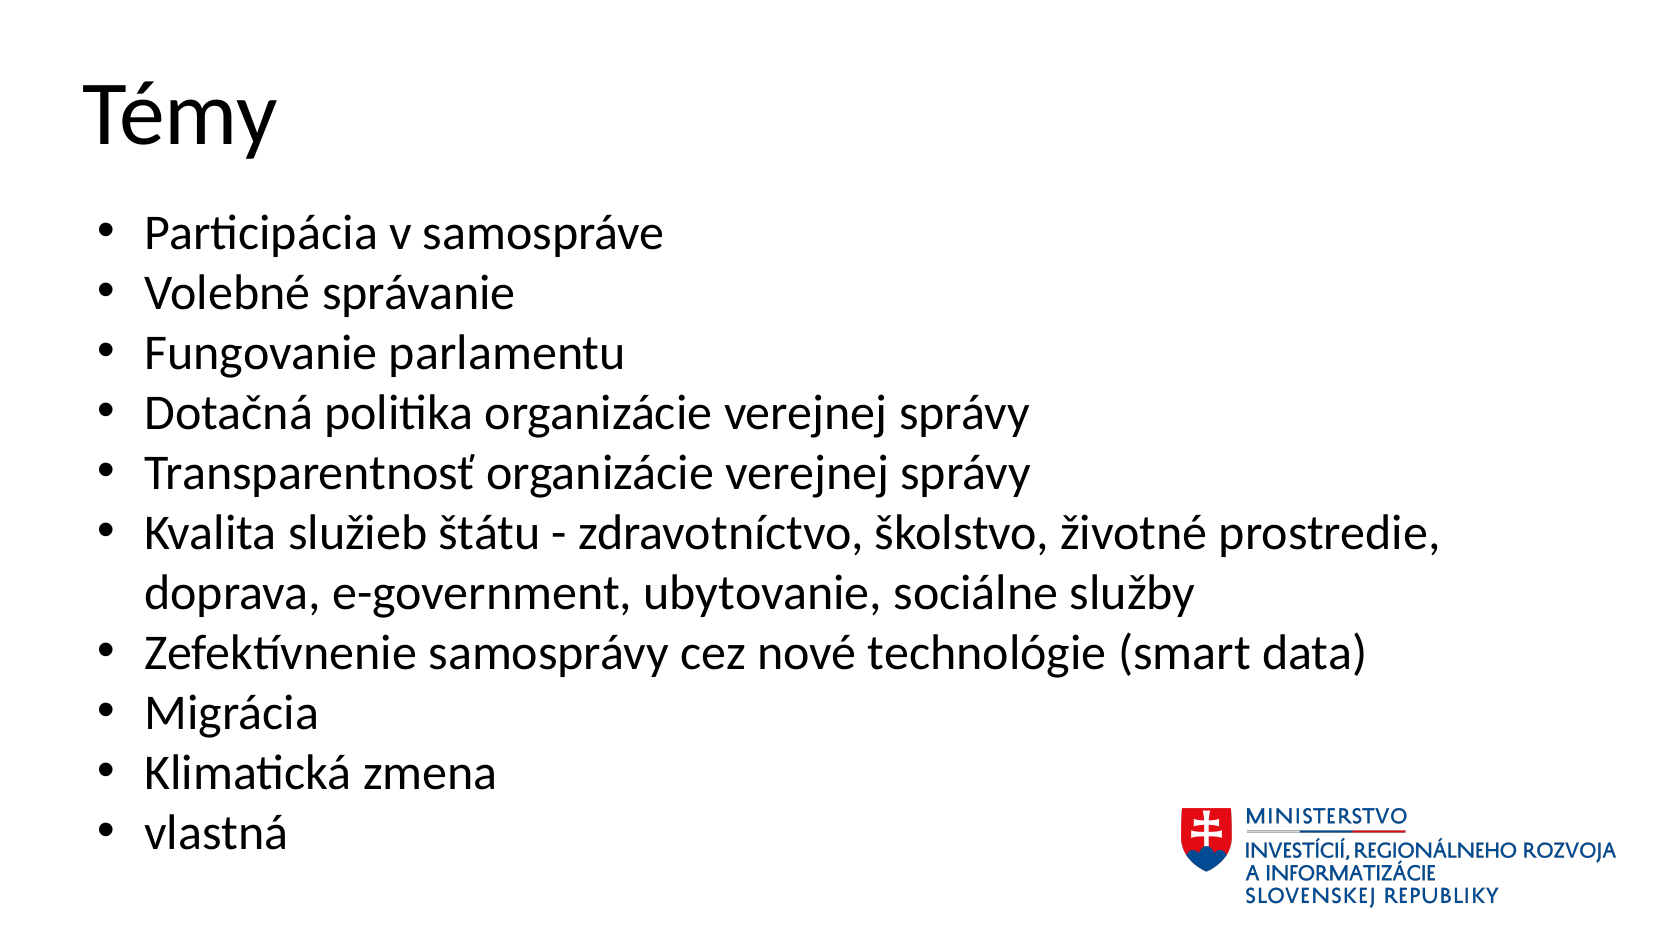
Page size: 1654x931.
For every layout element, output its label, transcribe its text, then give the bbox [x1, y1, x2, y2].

title Témy [82, 37, 1571, 192]
text_box Participácia v samospráve Volebné správanie Fungovanie parlamentu Dotačná politika organizácie verejnej správy Transparentnosť organizácie verejnej správy Kvalita služieb štátu - zdravotníctvo, školstvo, životné prostredie, doprava, e-government, ubytovanie, sociálne služby Zefektívnenie samosprávy cez nové technológie (smart data) Migrácia Klimatická zmena vlastná [82, 192, 1571, 867]
picture [1181, 807, 1616, 908]
